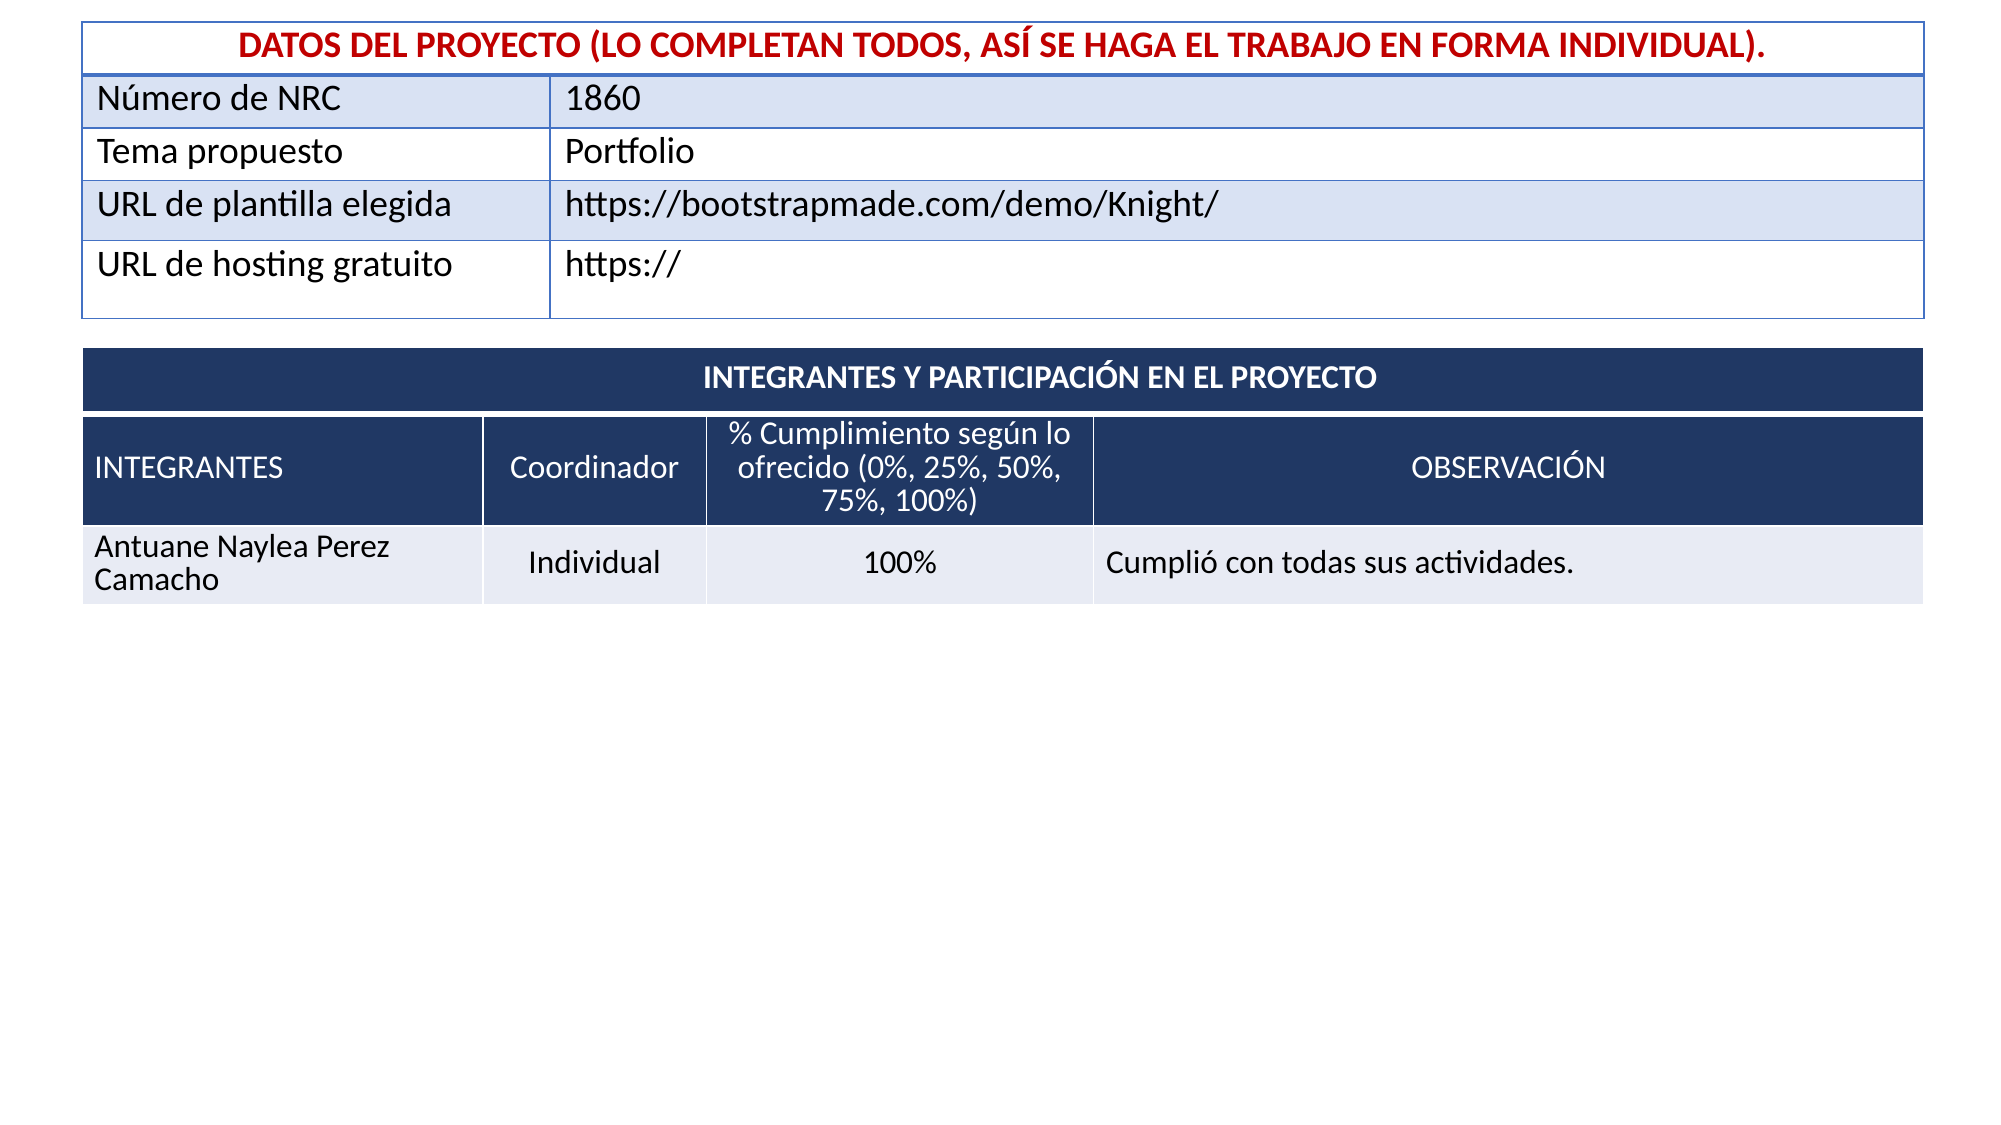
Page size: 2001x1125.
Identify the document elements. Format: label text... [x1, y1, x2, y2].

table_cell Individual [484, 527, 706, 604]
table_cell 1860 [551, 77, 1923, 127]
table_cell URL de plantilla elegida [83, 181, 549, 240]
table_cell Número de NRC [83, 77, 549, 127]
table_cell Cumplió con todas sus actividades. [1094, 527, 1923, 604]
table_cell Antuane Naylea Perez Camacho [83, 527, 482, 604]
table_cell INTEGRANTES [83, 417, 482, 525]
table_cell Coordinador [484, 417, 706, 525]
table_cell 100% [707, 527, 1093, 604]
table_cell https:// [551, 241, 1923, 318]
table_cell OBSERVACIÓN [1094, 417, 1923, 525]
table_cell https://bootstrapmade.com/demo/Knight/ [551, 181, 1923, 240]
table_header INTEGRANTES Y PARTICIPACIÓN EN EL PROYECTO [83, 348, 1923, 411]
table_cell Portfolio [551, 129, 1923, 180]
table_cell URL de hosting gratuito [83, 241, 549, 318]
table_header DATOS DEL PROYECTO (LO COMPLETAN TODOS, ASÍ SE HAGA EL TRABAJO EN FORMA INDIVIDUAL). [83, 23, 1923, 73]
table_cell Tema propuesto [83, 129, 549, 180]
table_cell % Cumplimiento según lo ofrecido (0%, 25%, 50%, 75%, 100%) [707, 417, 1093, 525]
